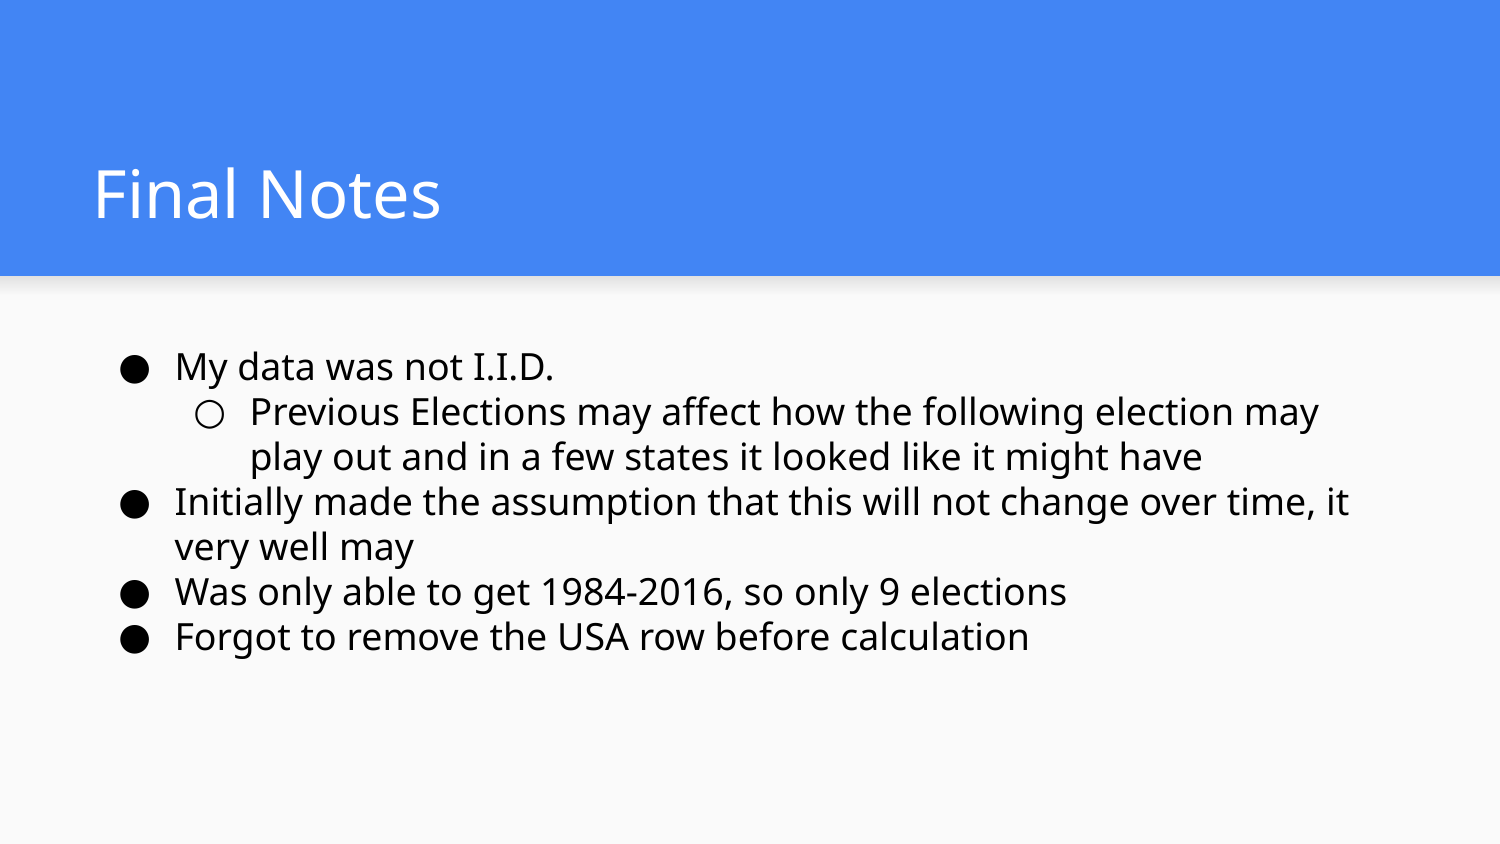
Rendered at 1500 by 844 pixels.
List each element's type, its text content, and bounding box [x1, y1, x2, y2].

text_box My data was not I.I.D. Previous Elections may affect how the following election may play out and in a few states it looked like it might have Initially made the assumption that this will not change over time, it very well may Was only able to get 1984-2016, so only 9 elections Forgot to remove the USA row before calculation [84, 327, 1417, 789]
title Final Notes [77, 121, 1427, 248]
